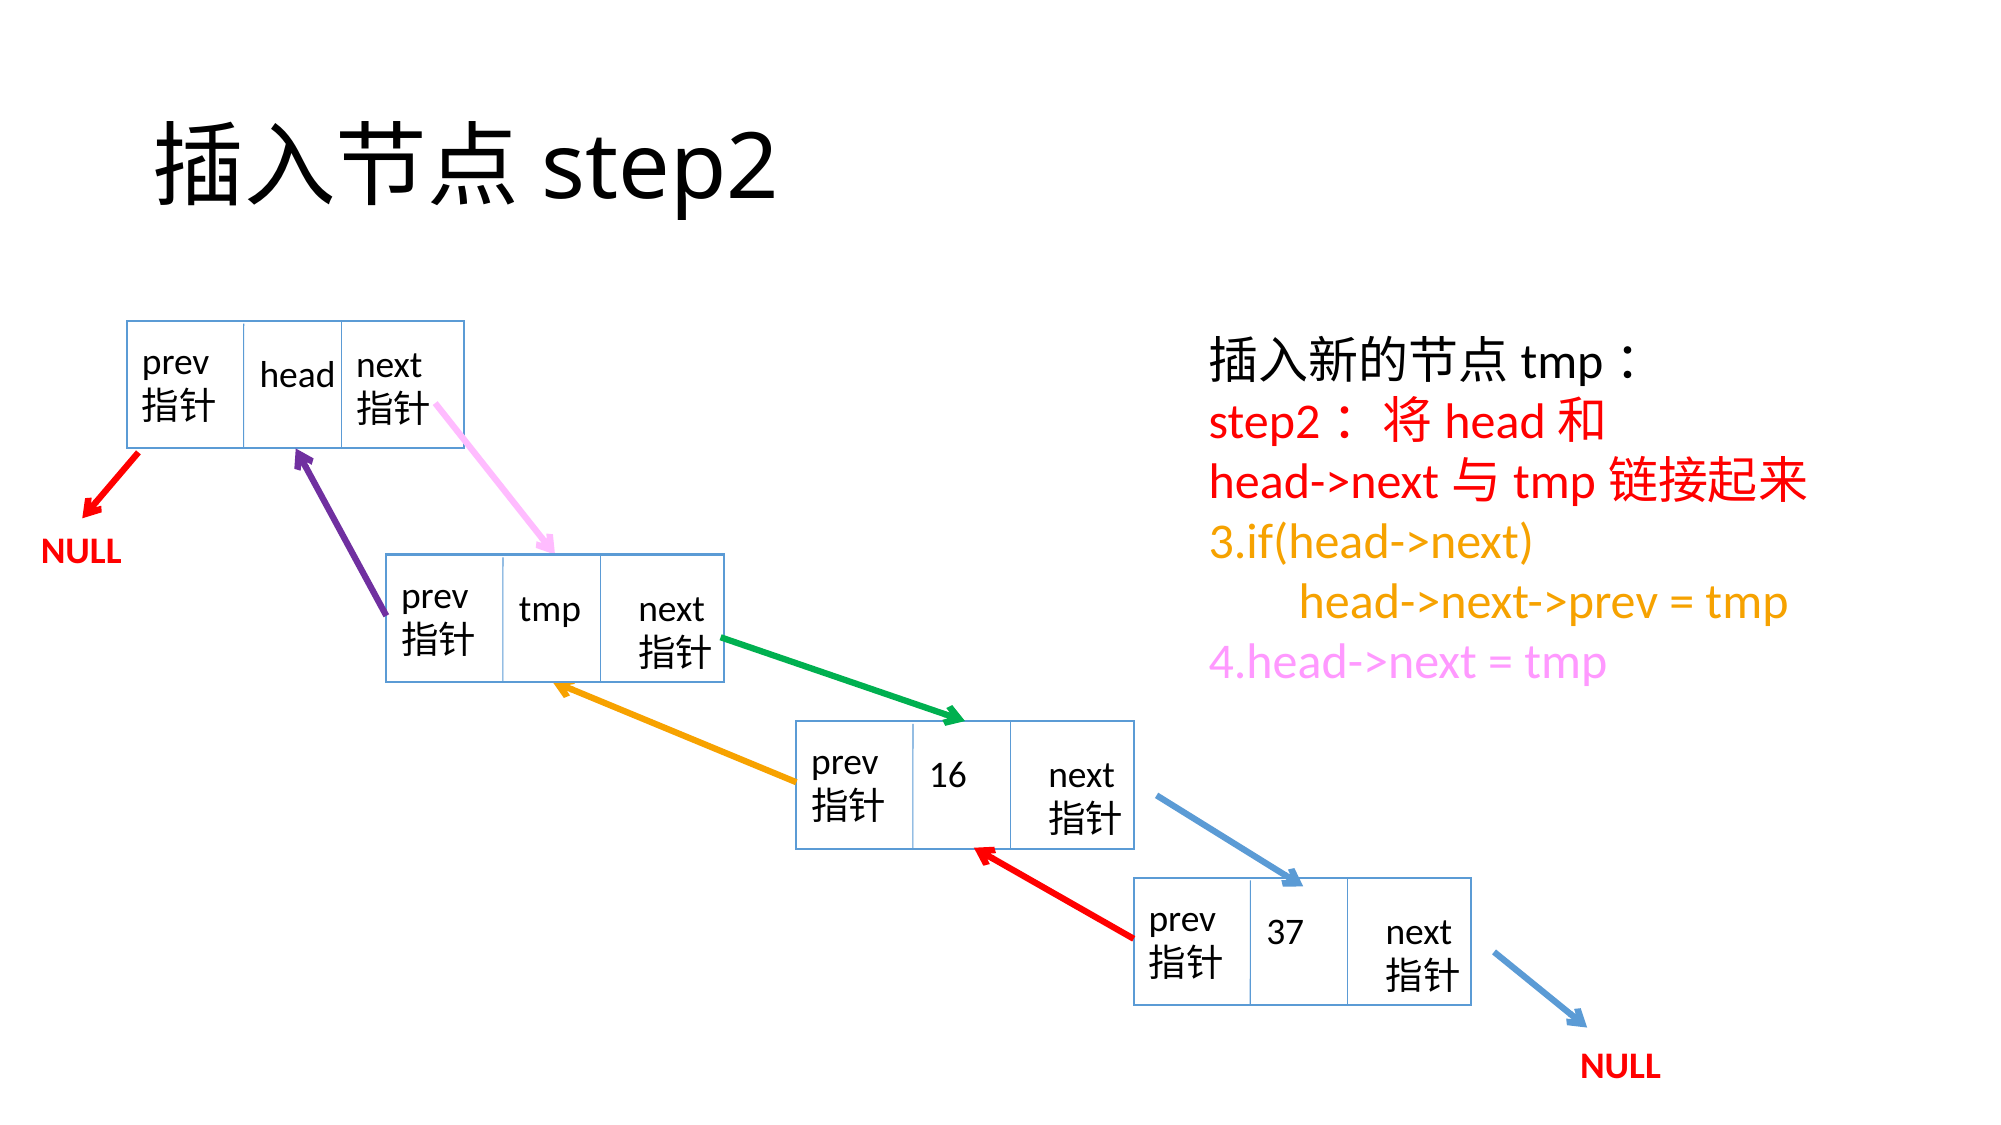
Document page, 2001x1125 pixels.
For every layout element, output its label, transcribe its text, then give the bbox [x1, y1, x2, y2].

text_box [552, 683, 797, 783]
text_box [1494, 952, 1588, 1028]
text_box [720, 637, 966, 721]
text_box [295, 448, 387, 617]
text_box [1156, 795, 1304, 887]
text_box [82, 452, 139, 519]
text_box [796, 720, 1157, 849]
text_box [127, 320, 465, 449]
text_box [435, 403, 556, 554]
text_box NULL [26, 518, 139, 578]
text_box 插入新的节点tmp： step2：将head和 head->next与tmp链接起来 3.if(head->next) head->next->prev = tmp 4.head->next = tmp [1193, 320, 1883, 696]
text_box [973, 848, 1134, 940]
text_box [386, 554, 747, 683]
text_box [1133, 877, 1495, 1006]
text_box NULL [1565, 1033, 1678, 1094]
title 插入节点step2 [137, 59, 1863, 278]
